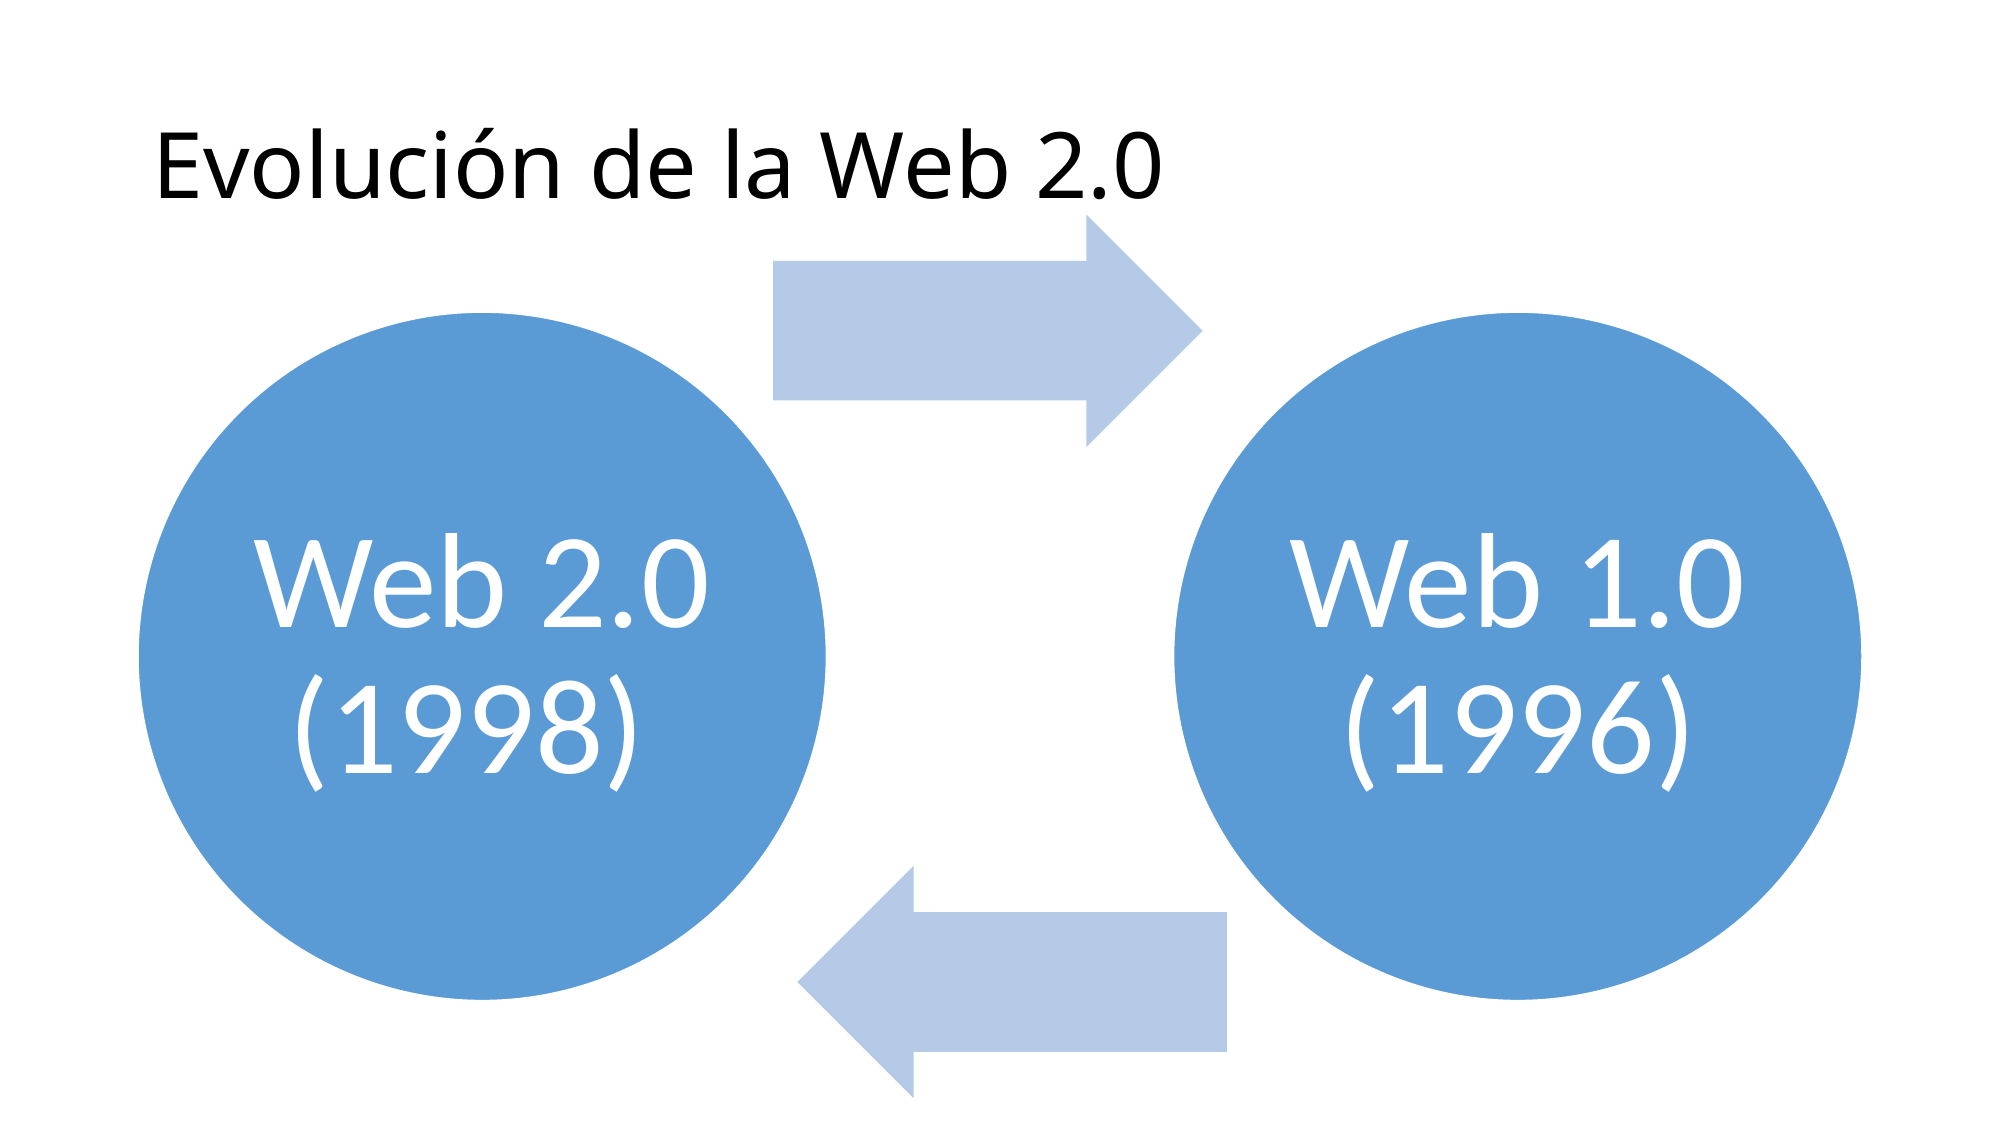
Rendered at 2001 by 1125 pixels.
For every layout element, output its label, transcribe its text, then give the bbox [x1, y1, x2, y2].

title Evolución de la Web 2.0 [137, 59, 1863, 278]
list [137, 299, 1863, 1014]
